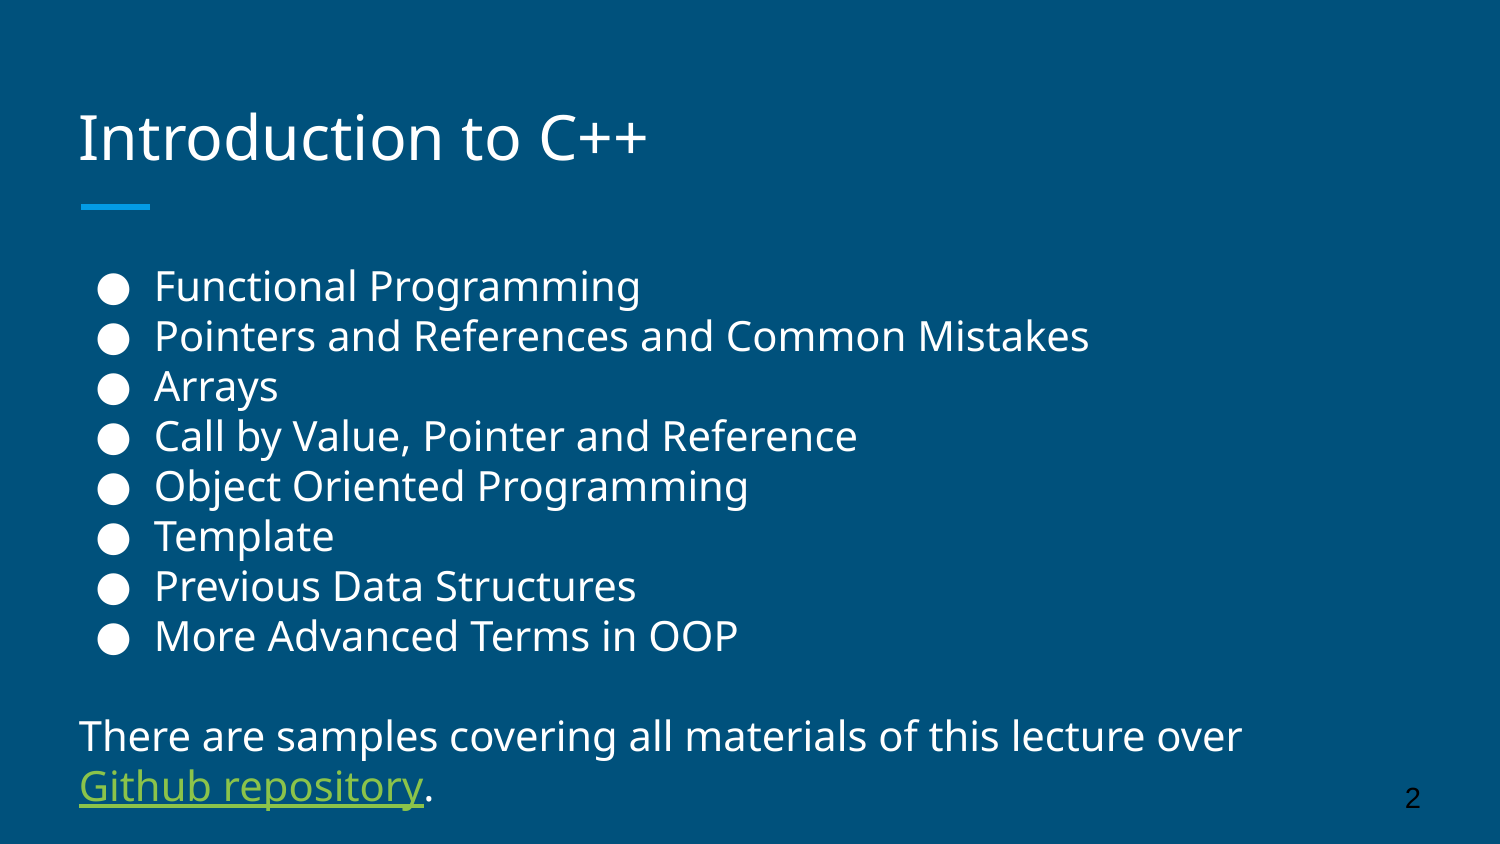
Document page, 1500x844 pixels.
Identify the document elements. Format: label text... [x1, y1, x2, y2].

title Introduction to C++ [63, 75, 1437, 188]
slide_number ‹#› [1389, 764, 1480, 830]
list Functional Programming Pointers and References and Common Mistakes Arrays Call by Value, Pointer and Reference Object Oriented Programming Template Previous Data Structures More Advanced Terms in OOP There are samples covering all materials of this lecture over Github repository. [63, 244, 1437, 750]
